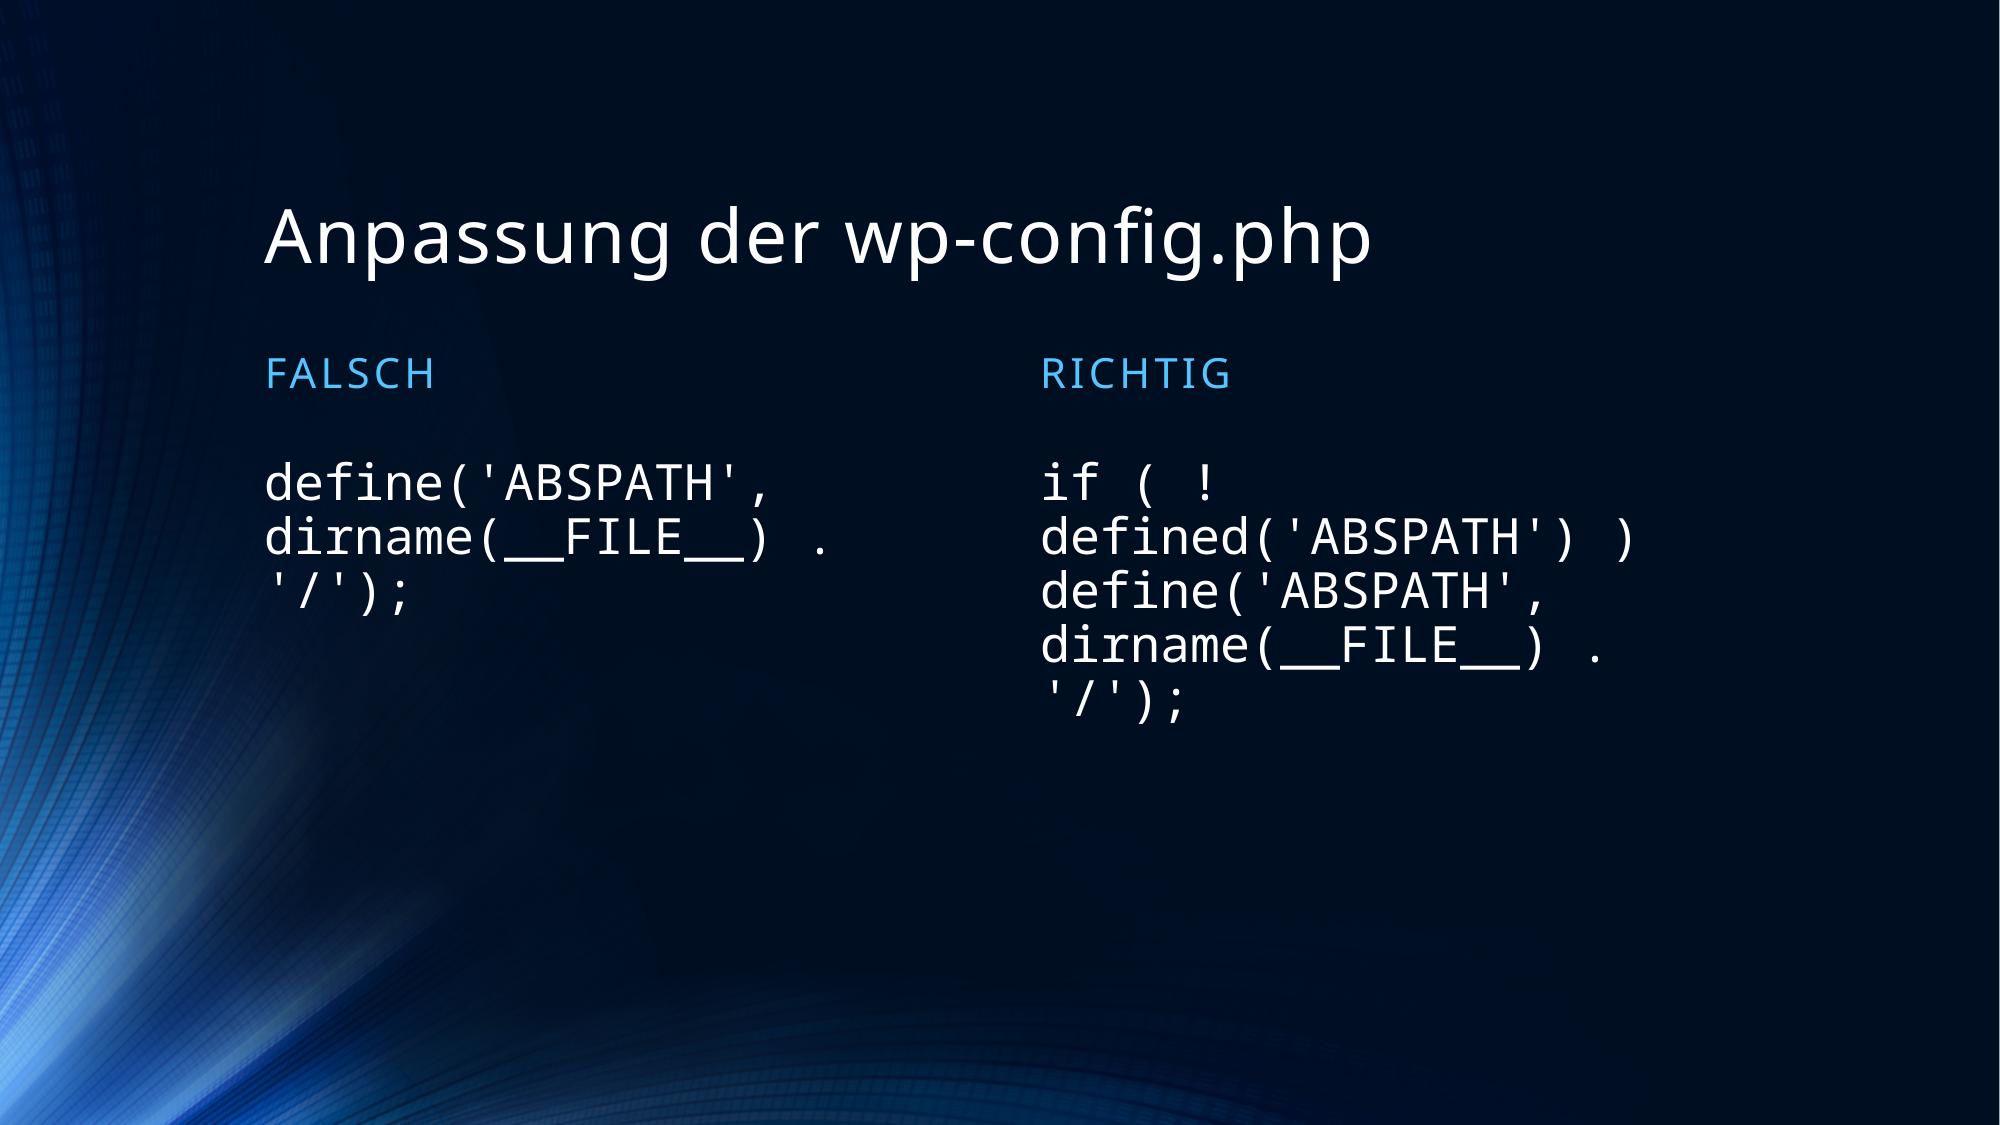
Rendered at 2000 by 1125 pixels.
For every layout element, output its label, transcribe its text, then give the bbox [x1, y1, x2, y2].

list richtig [1025, 312, 1750, 438]
list falsch [249, 312, 975, 438]
list define('ABSPATH', dirname(__FILE__) . '/'); [249, 450, 975, 988]
title Anpassung der wp-config.php [249, 62, 1750, 288]
list if ( !defined('ABSPATH') ) define('ABSPATH', dirname(__FILE__) . '/'); [1025, 450, 1750, 988]
picture [0, 0, 2000, 1125]
